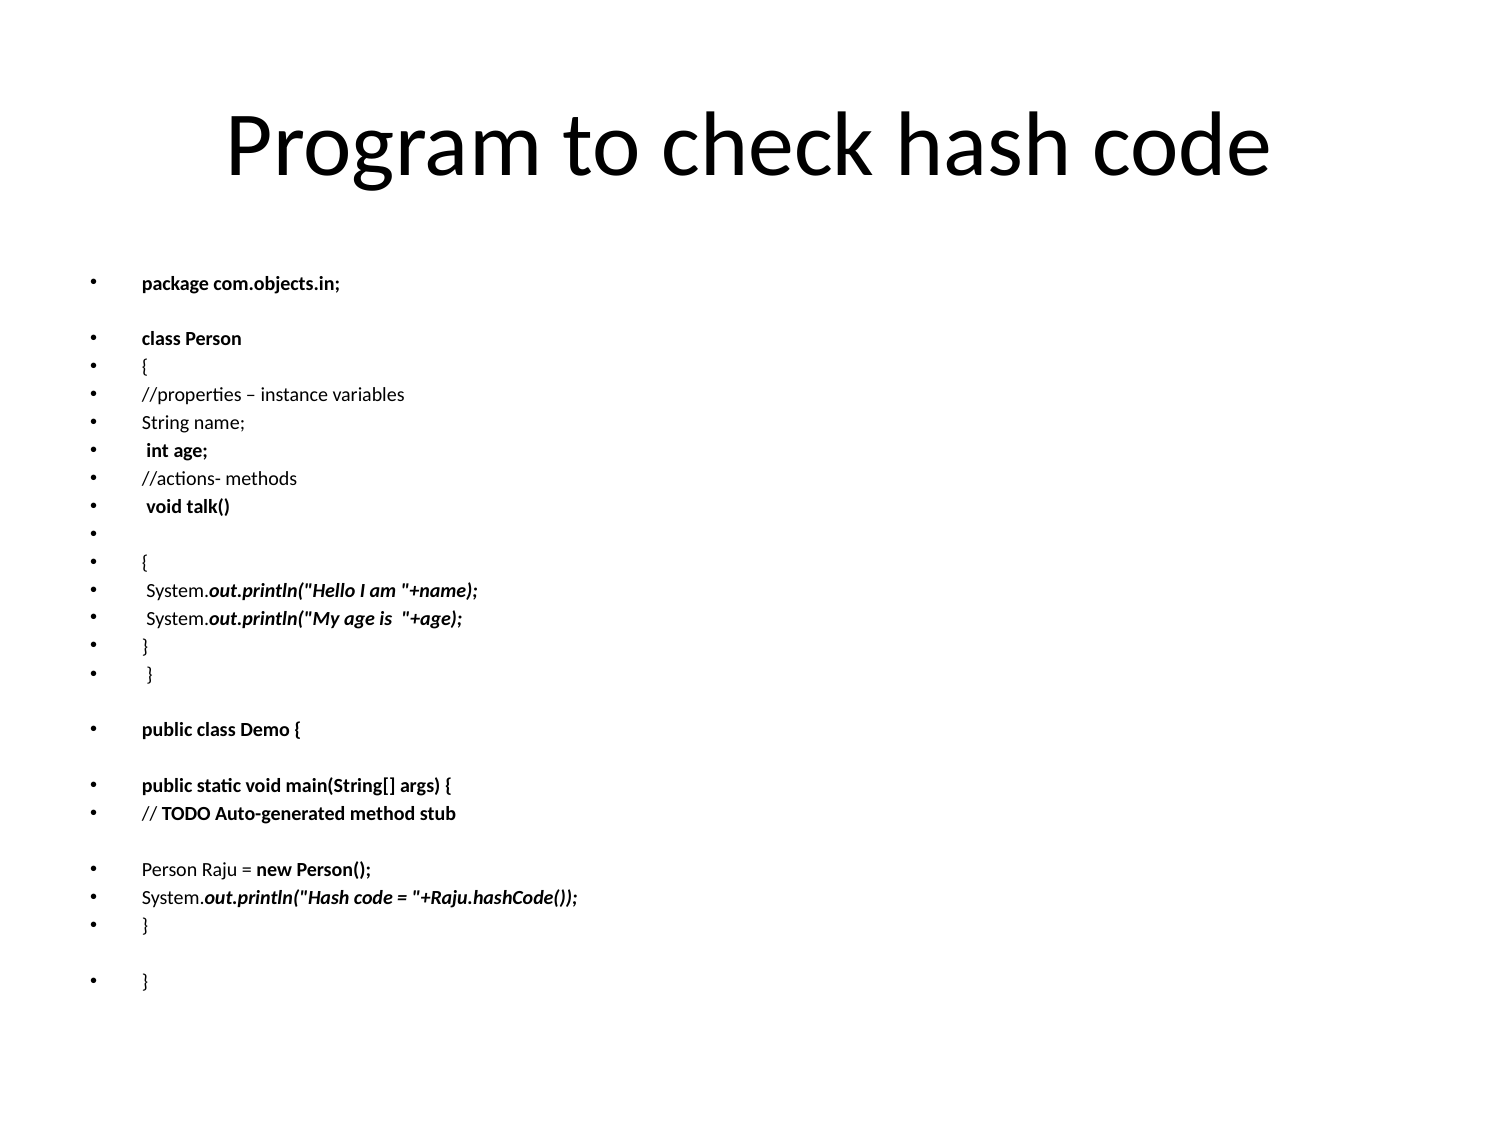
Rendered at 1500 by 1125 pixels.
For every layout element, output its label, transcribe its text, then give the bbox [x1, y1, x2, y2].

list package com.objects.in; class Person { //properties – instance variables String name; int age; //actions- methods void talk() { System.out.println("Hello I am "+name); System.out.println("My age is "+age); } } public class Demo { public static void main(String[] args) { // TODO Auto-generated method stub Person Raju = new Person(); System.out.println("Hash code = "+Raju.hashCode()); } } [75, 262, 1425, 1005]
title Program to check hash code [75, 45, 1425, 233]
